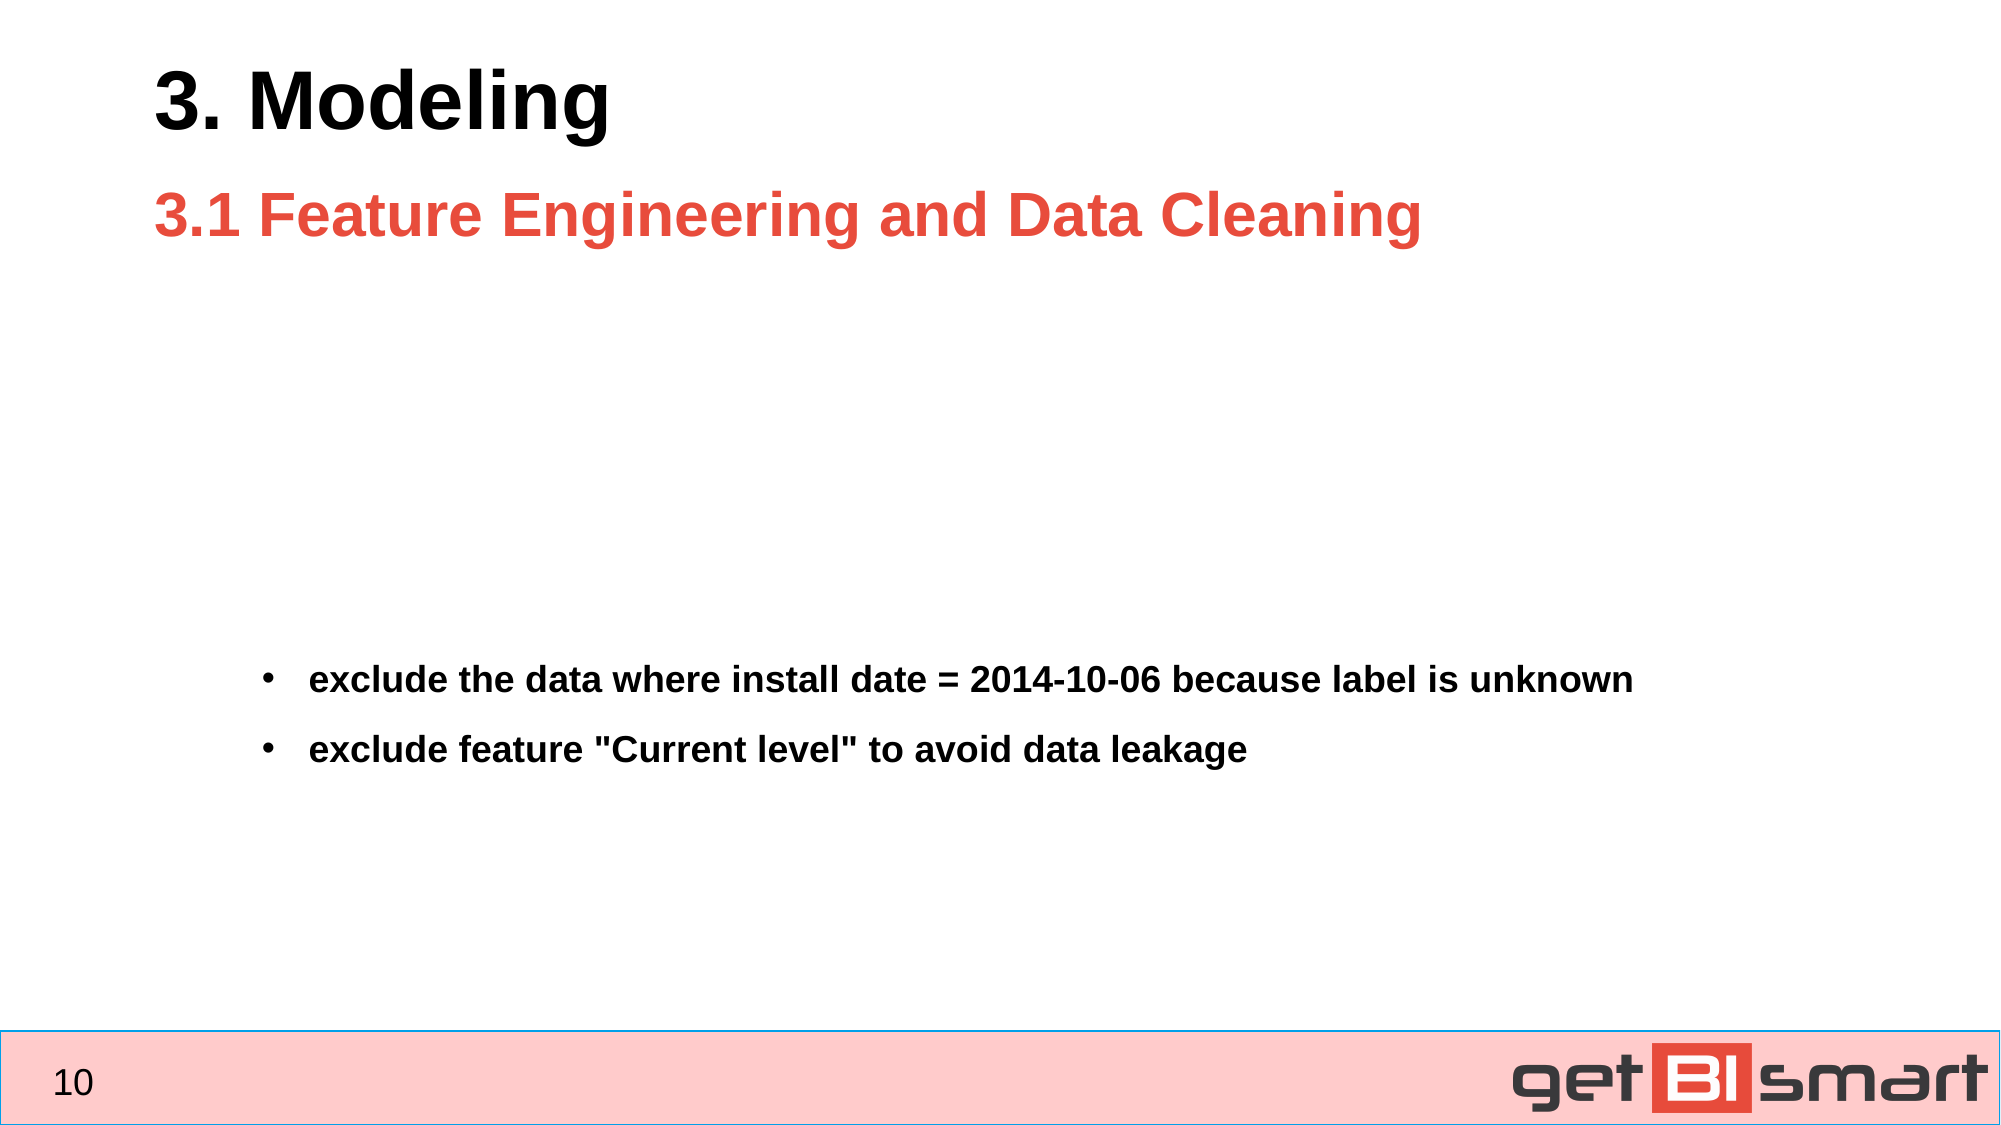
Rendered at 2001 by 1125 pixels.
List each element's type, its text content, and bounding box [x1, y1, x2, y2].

text_box 3.1 Feature Engineering and Data Cleaning [154, 146, 1718, 249]
slide_number 10 [37, 1051, 488, 1111]
text_box 3. Modeling [154, 26, 1869, 146]
picture [1513, 1043, 1988, 1113]
